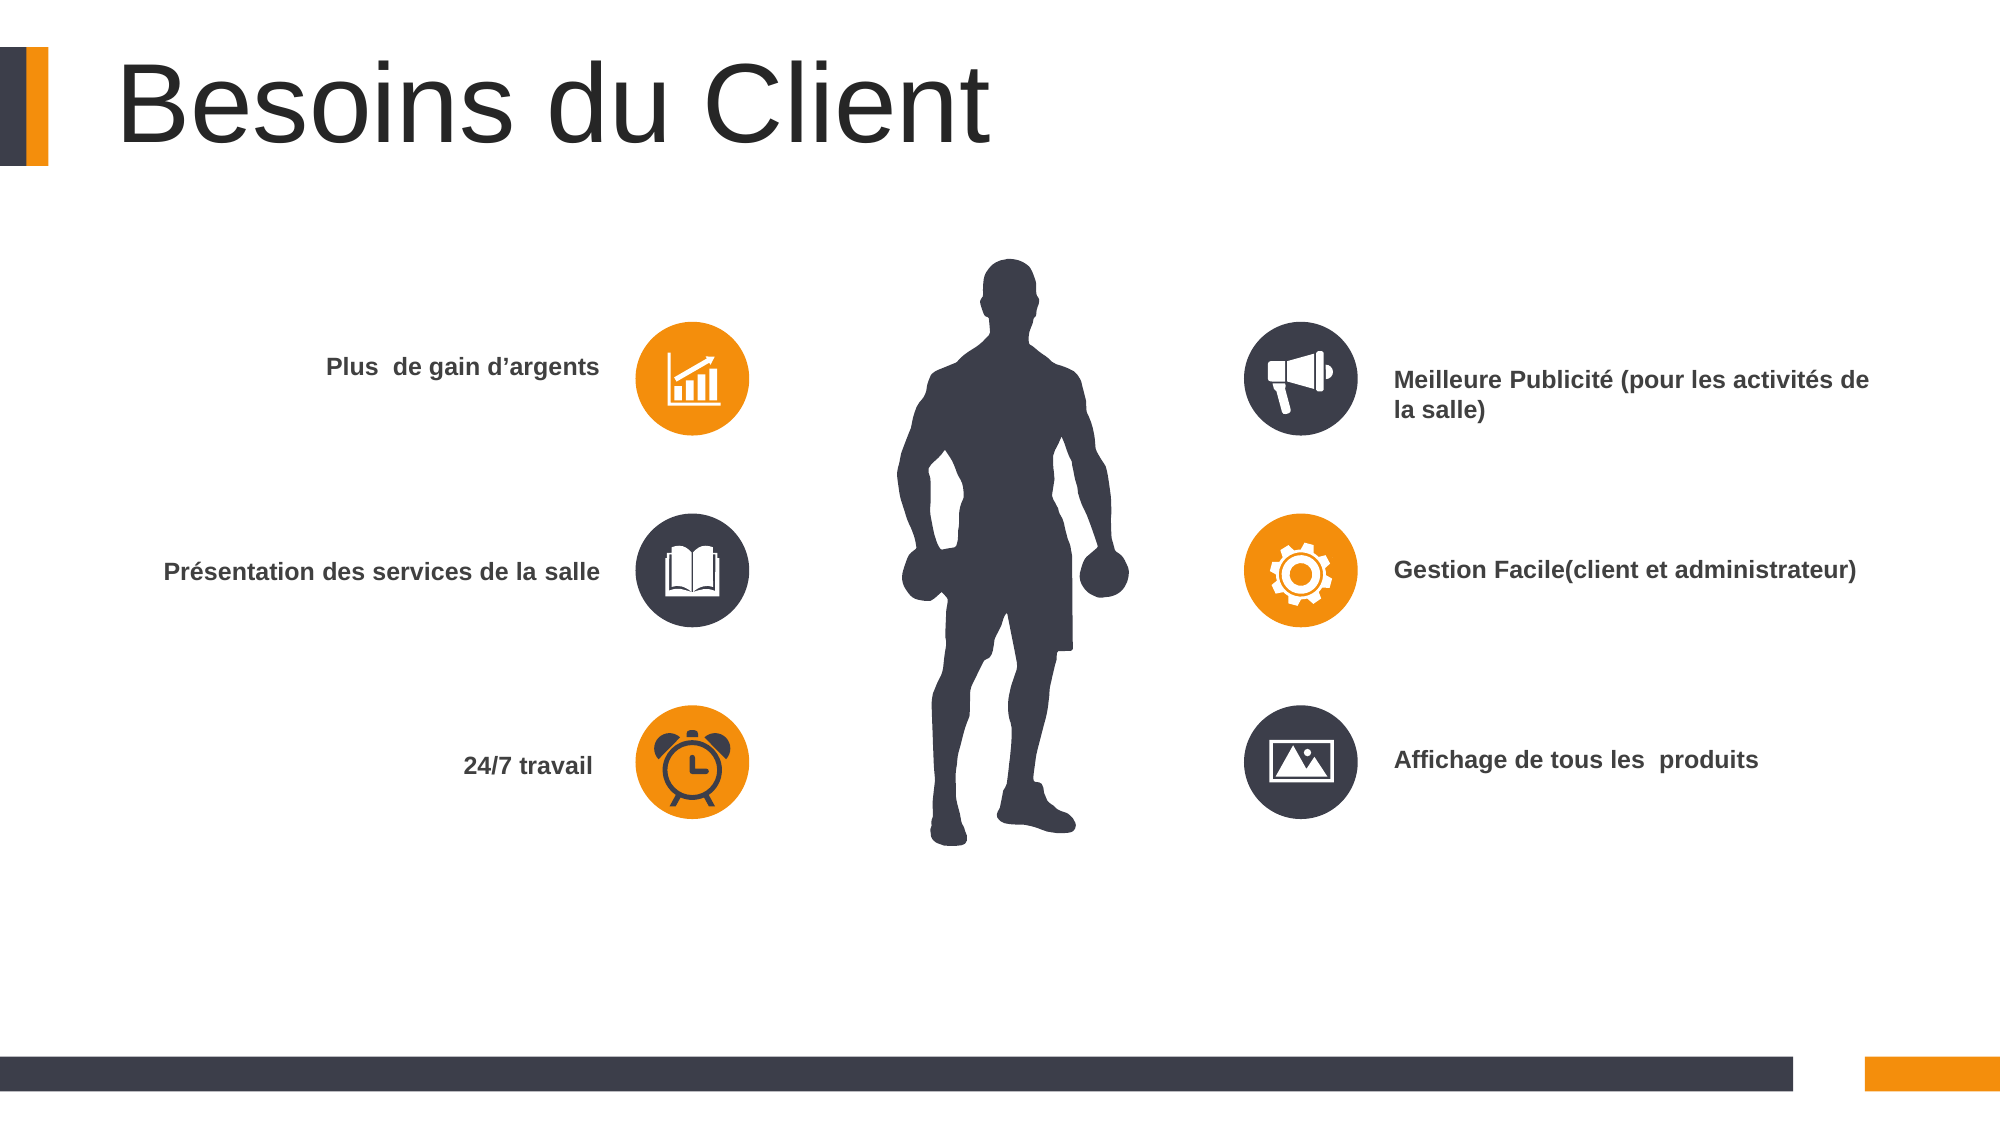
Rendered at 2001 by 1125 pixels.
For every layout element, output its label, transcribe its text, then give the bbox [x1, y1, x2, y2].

text_box 24/7 travail [103, 742, 616, 787]
text_box [634, 320, 751, 437]
text_box [1242, 512, 1359, 629]
text_box Présentation des services de la salle [103, 548, 616, 593]
text_box Gestion Facile(client et administrateur) [1378, 545, 1897, 591]
text_box [634, 704, 751, 821]
text_box Affichage de tous les produits [1378, 736, 1897, 782]
text_box Meilleure Publicité (pour les activités de la salle) [1378, 356, 1897, 431]
text_box [1268, 739, 1335, 783]
text_box [664, 544, 721, 598]
text_box [653, 729, 732, 808]
list Besoins du Client [100, 47, 1952, 166]
text_box [1242, 320, 1359, 437]
text_box [1268, 541, 1334, 608]
text_box [634, 512, 751, 629]
text_box [1266, 350, 1335, 416]
text_box [667, 352, 722, 407]
text_box [1242, 704, 1359, 821]
text_box Plus de gain d’argents [103, 343, 616, 389]
text_box [897, 258, 1129, 846]
